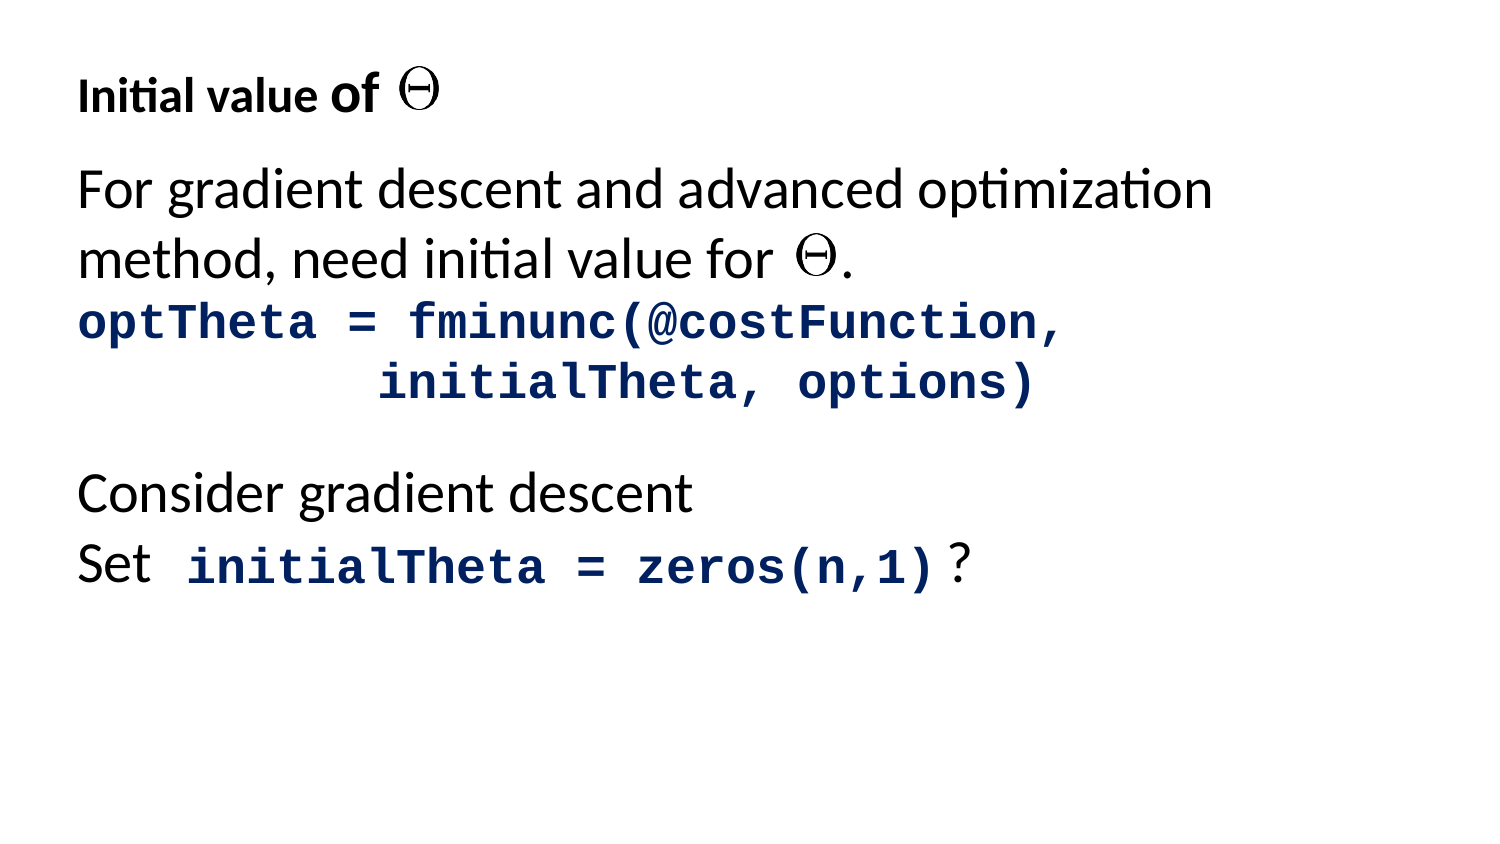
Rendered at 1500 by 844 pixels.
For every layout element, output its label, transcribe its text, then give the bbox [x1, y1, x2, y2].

text_box initialTheta = zeros(n,1) [171, 526, 1146, 602]
text_box Consider gradient descent Set ? [62, 446, 1438, 602]
picture [796, 233, 836, 277]
picture [399, 66, 440, 110]
text_box Initial value of [62, 46, 1263, 132]
text_box optTheta = fminunc(@costFunction, initialTheta, options) [62, 281, 1438, 416]
text_box For gradient descent and advanced optimization method, need initial value for . [62, 142, 1438, 281]
